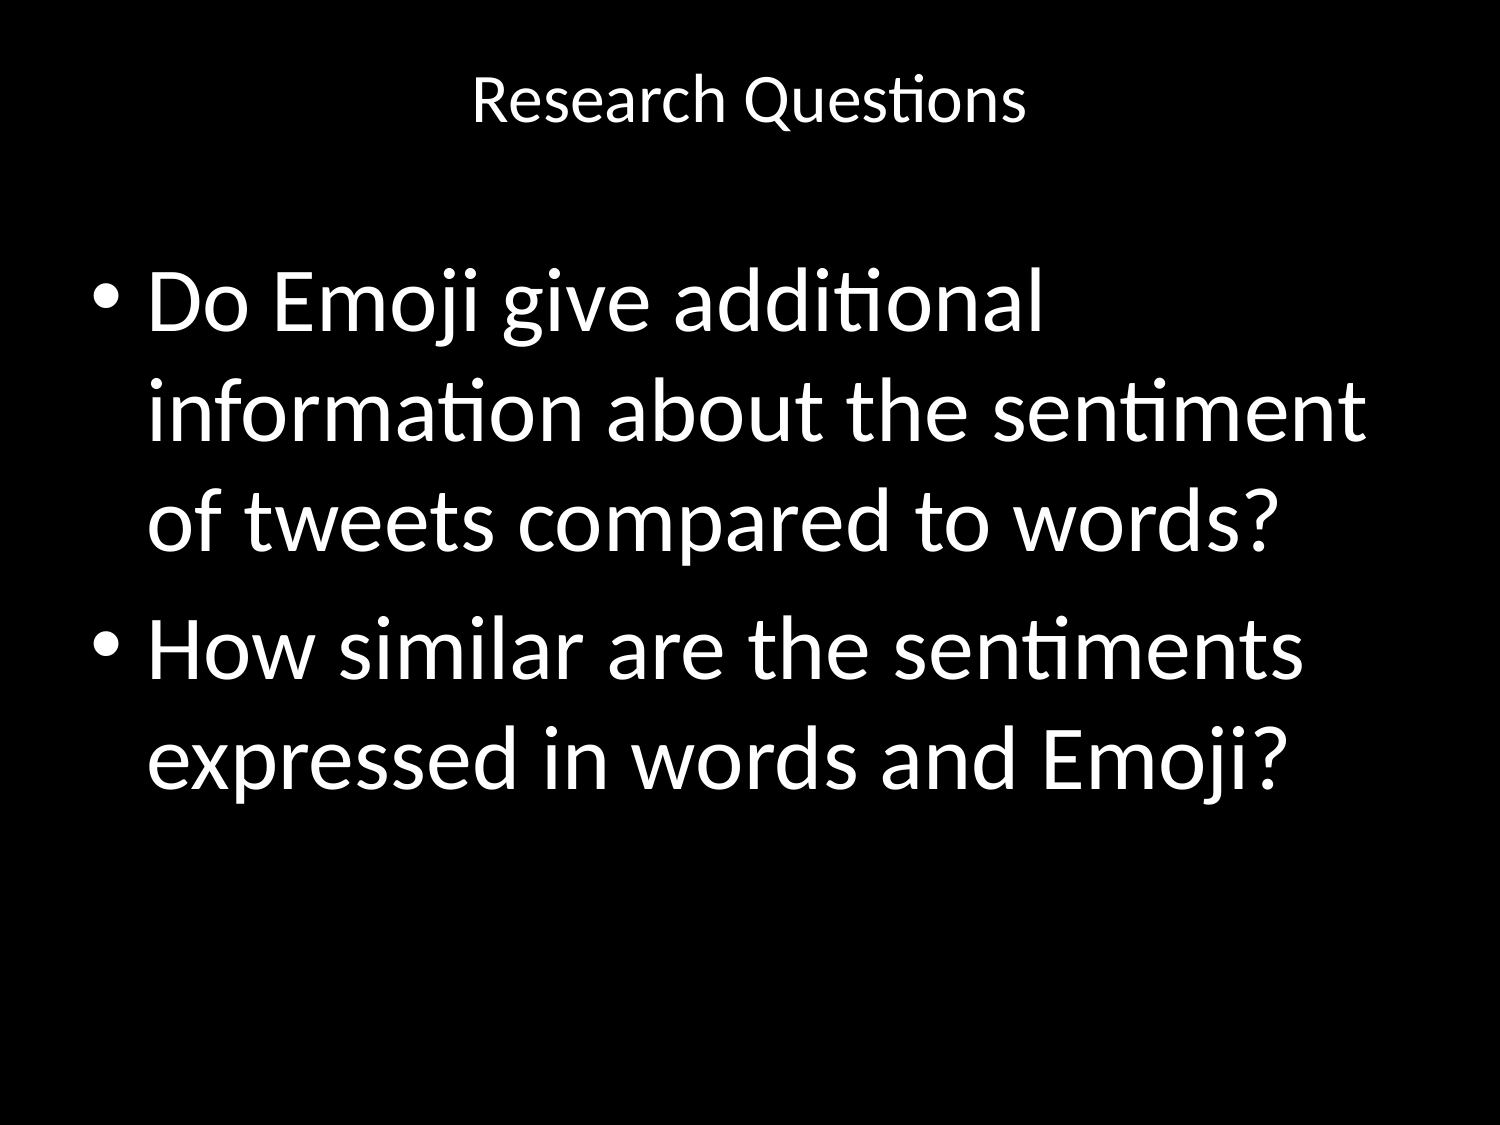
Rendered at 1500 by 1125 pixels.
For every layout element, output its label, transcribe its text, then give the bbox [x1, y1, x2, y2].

list Do Emoji give additional information about the sentiment of tweets compared to words? How similar are the sentiments expressed in words and Emoji? [75, 231, 1425, 1005]
title Research Questions [75, 45, 1425, 144]
